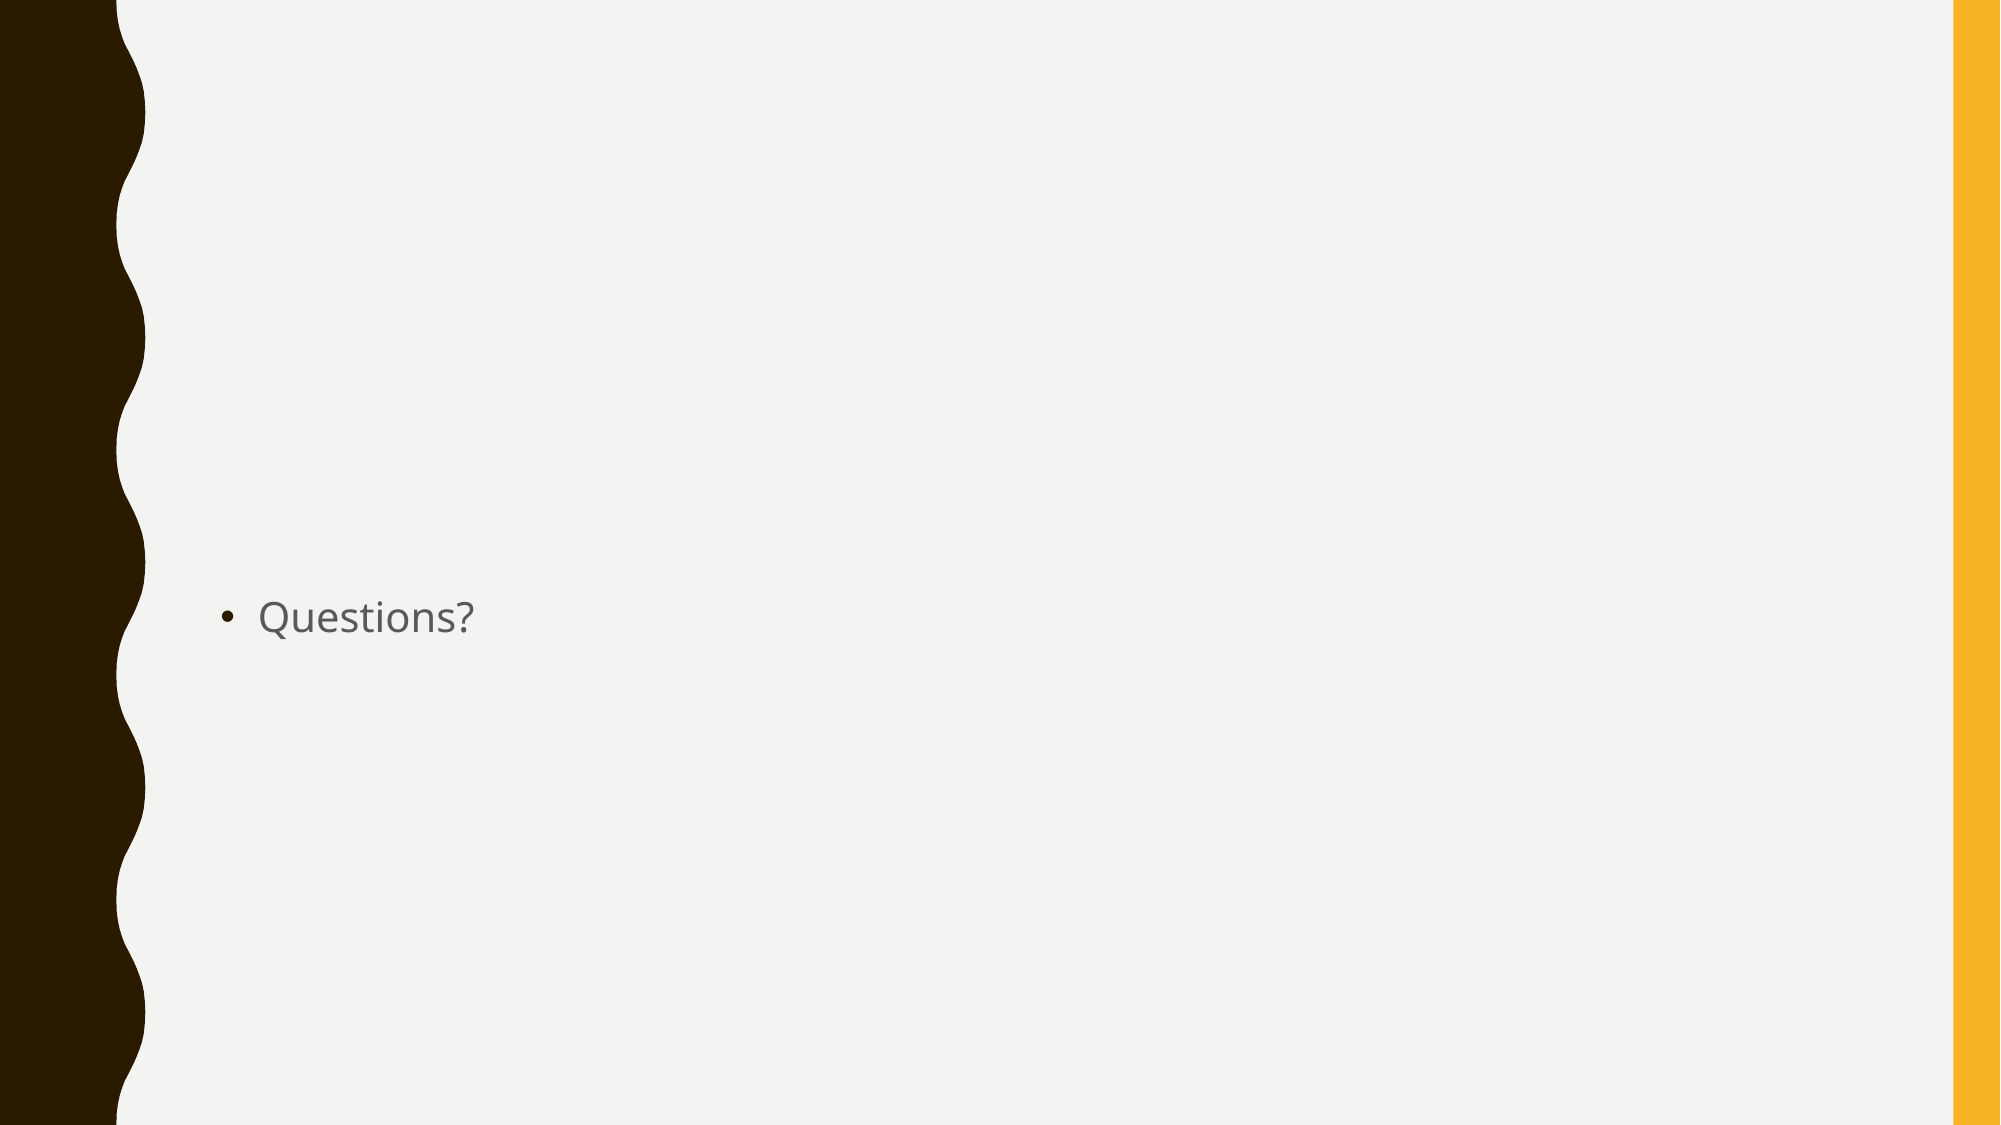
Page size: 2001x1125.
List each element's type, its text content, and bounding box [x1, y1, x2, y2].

list Questions? [205, 375, 1875, 965]
